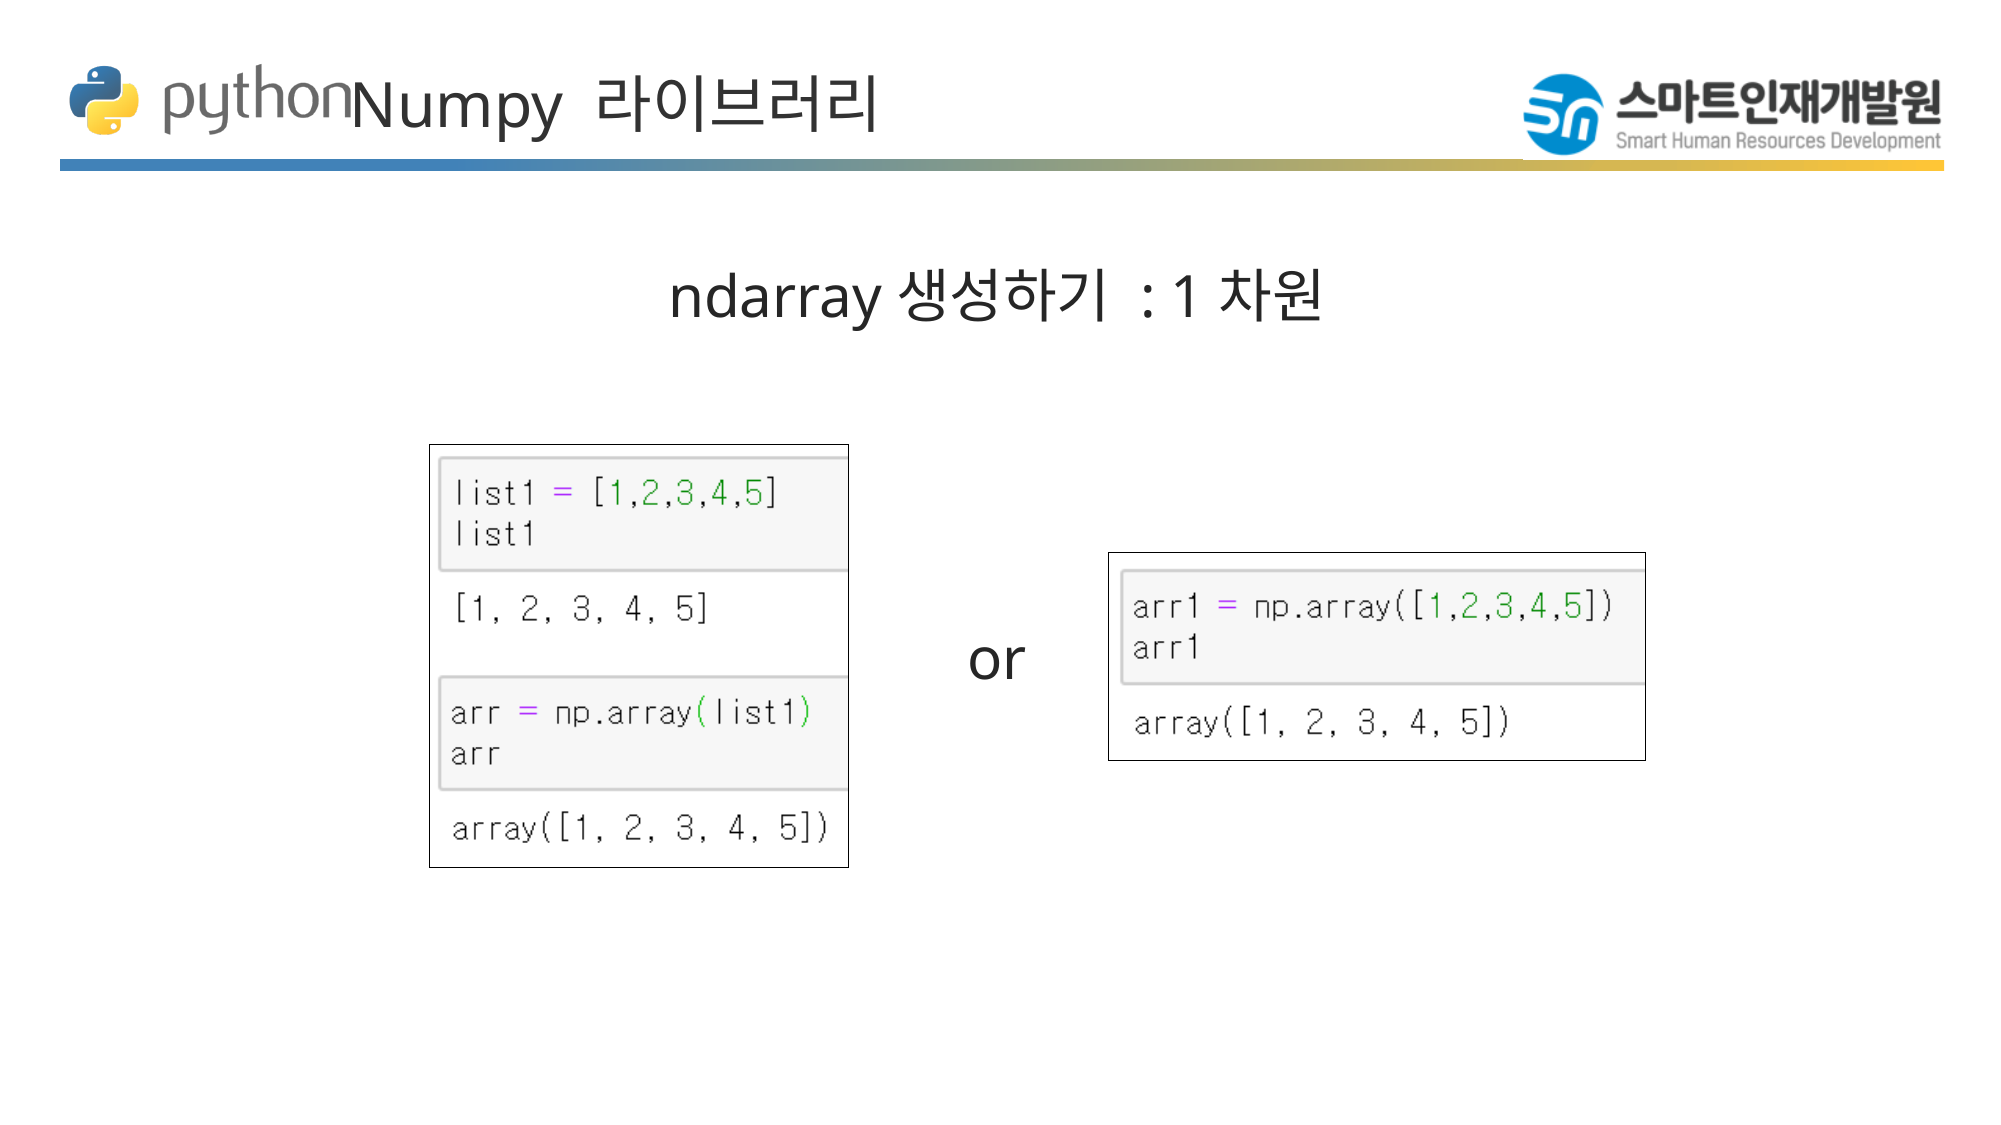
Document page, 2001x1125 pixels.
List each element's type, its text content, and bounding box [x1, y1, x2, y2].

text_box ndarray생성하기 : 1차원 [163, 237, 1830, 337]
picture [429, 444, 849, 868]
picture [1108, 552, 1646, 761]
picture [60, 55, 363, 147]
text_box or [849, 613, 1108, 699]
picture [1523, 68, 1952, 160]
text_box Numpy 라이브러리 [334, 57, 898, 148]
